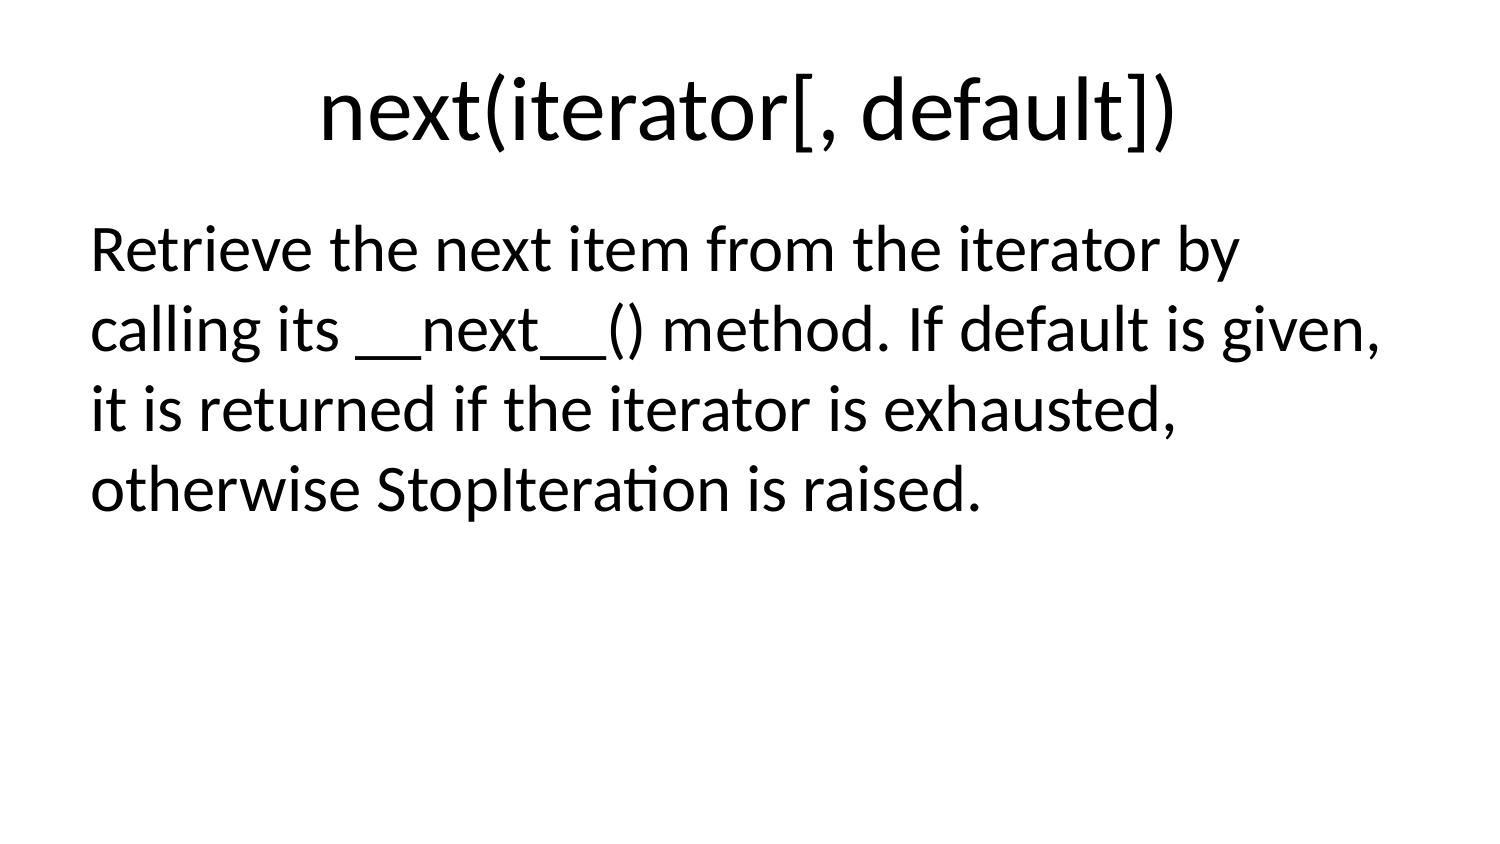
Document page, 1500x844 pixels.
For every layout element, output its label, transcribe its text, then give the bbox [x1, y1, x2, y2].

list Retrieve the next item from the iterator by calling its __next__() method. If default is given, it is returned if the iterator is exhausted, otherwise StopIteration is raised. [75, 196, 1425, 754]
title next(iterator[, default]) [75, 33, 1425, 175]
